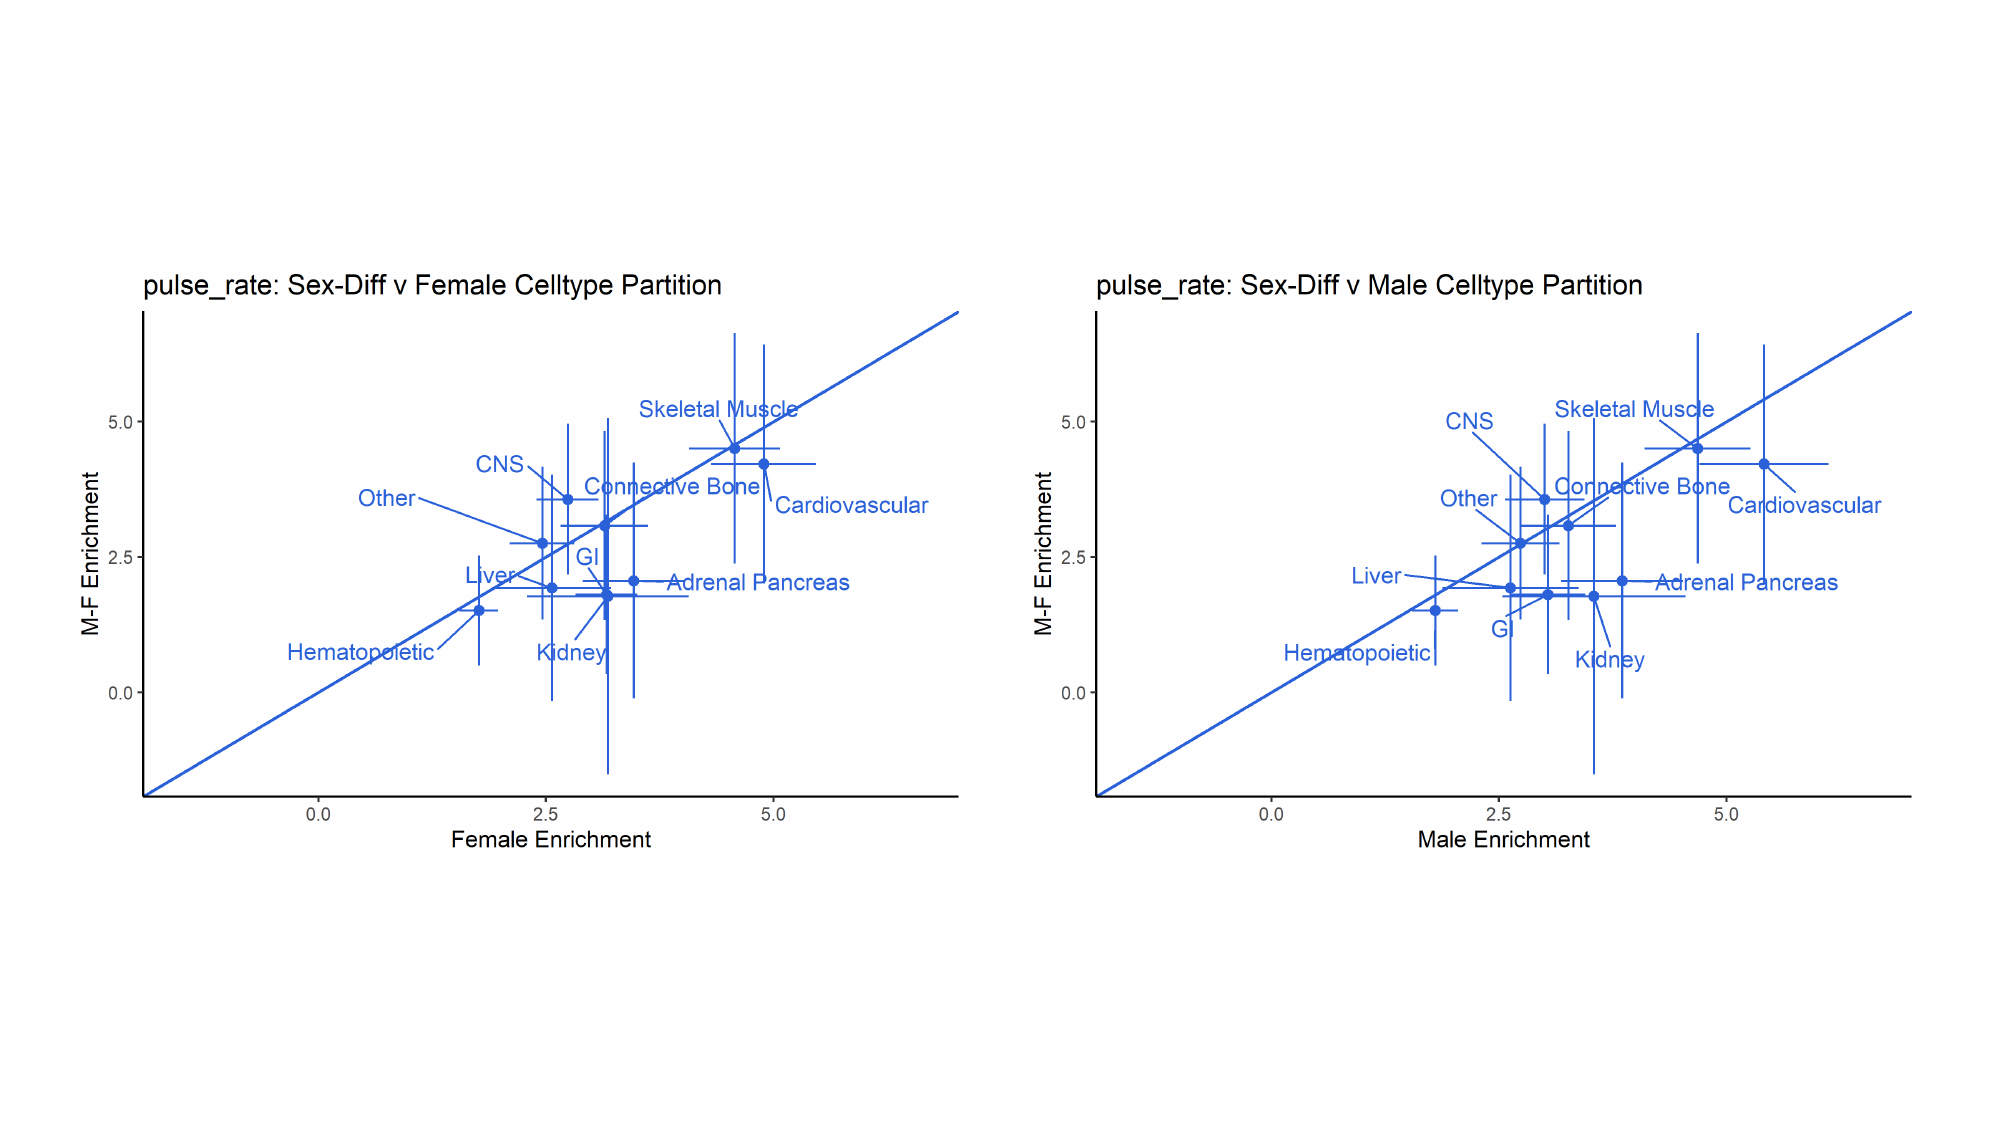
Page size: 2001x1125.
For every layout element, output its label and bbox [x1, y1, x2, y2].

picture [69, 262, 970, 863]
picture [1022, 262, 1923, 863]
